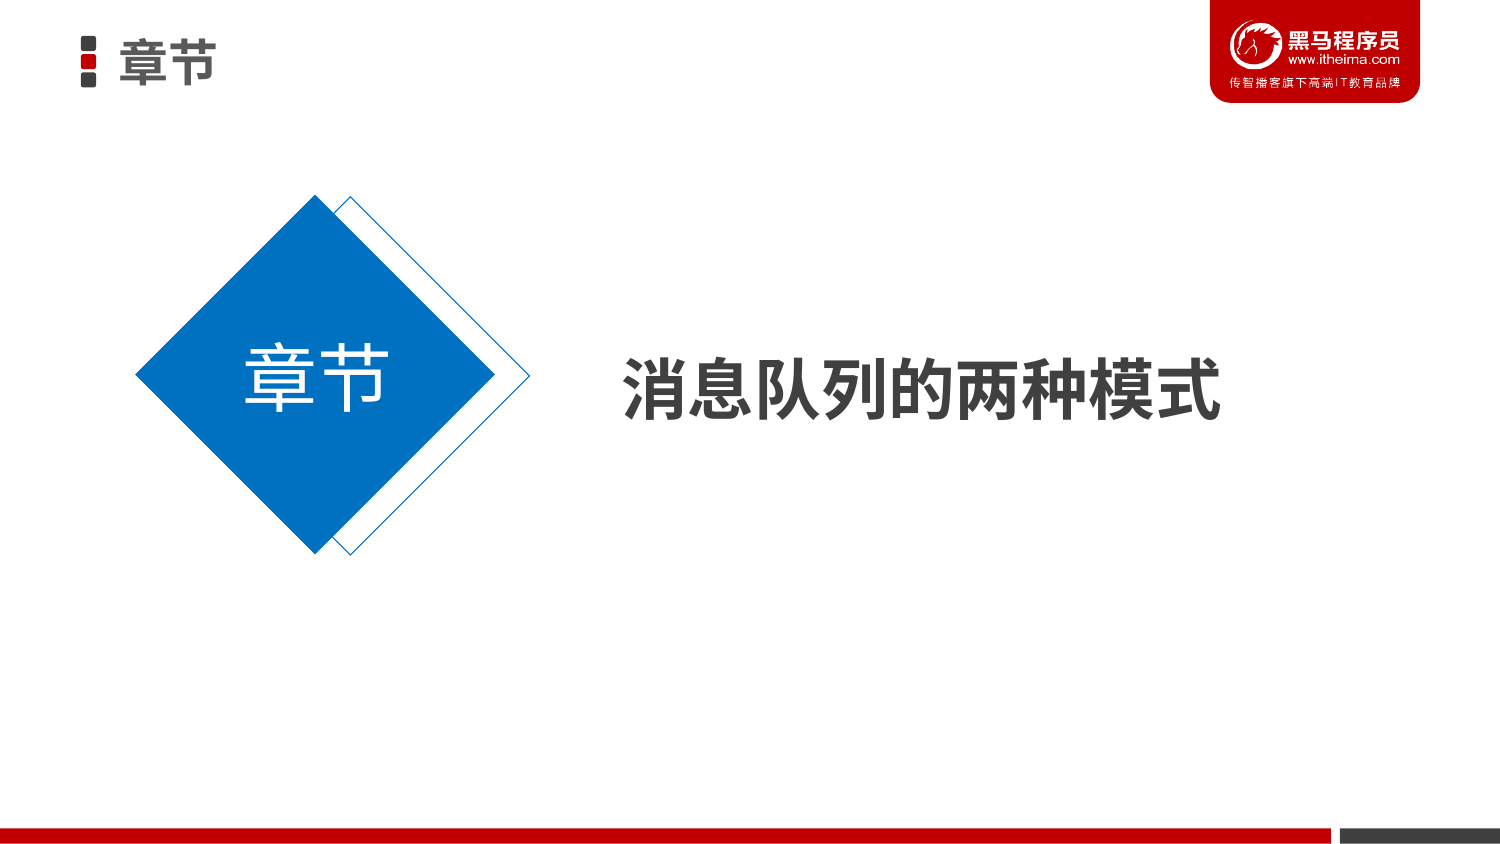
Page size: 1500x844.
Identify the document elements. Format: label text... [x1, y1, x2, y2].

picture [1211, 11, 1419, 97]
title 消息队列的两种模式 [606, 315, 1270, 471]
